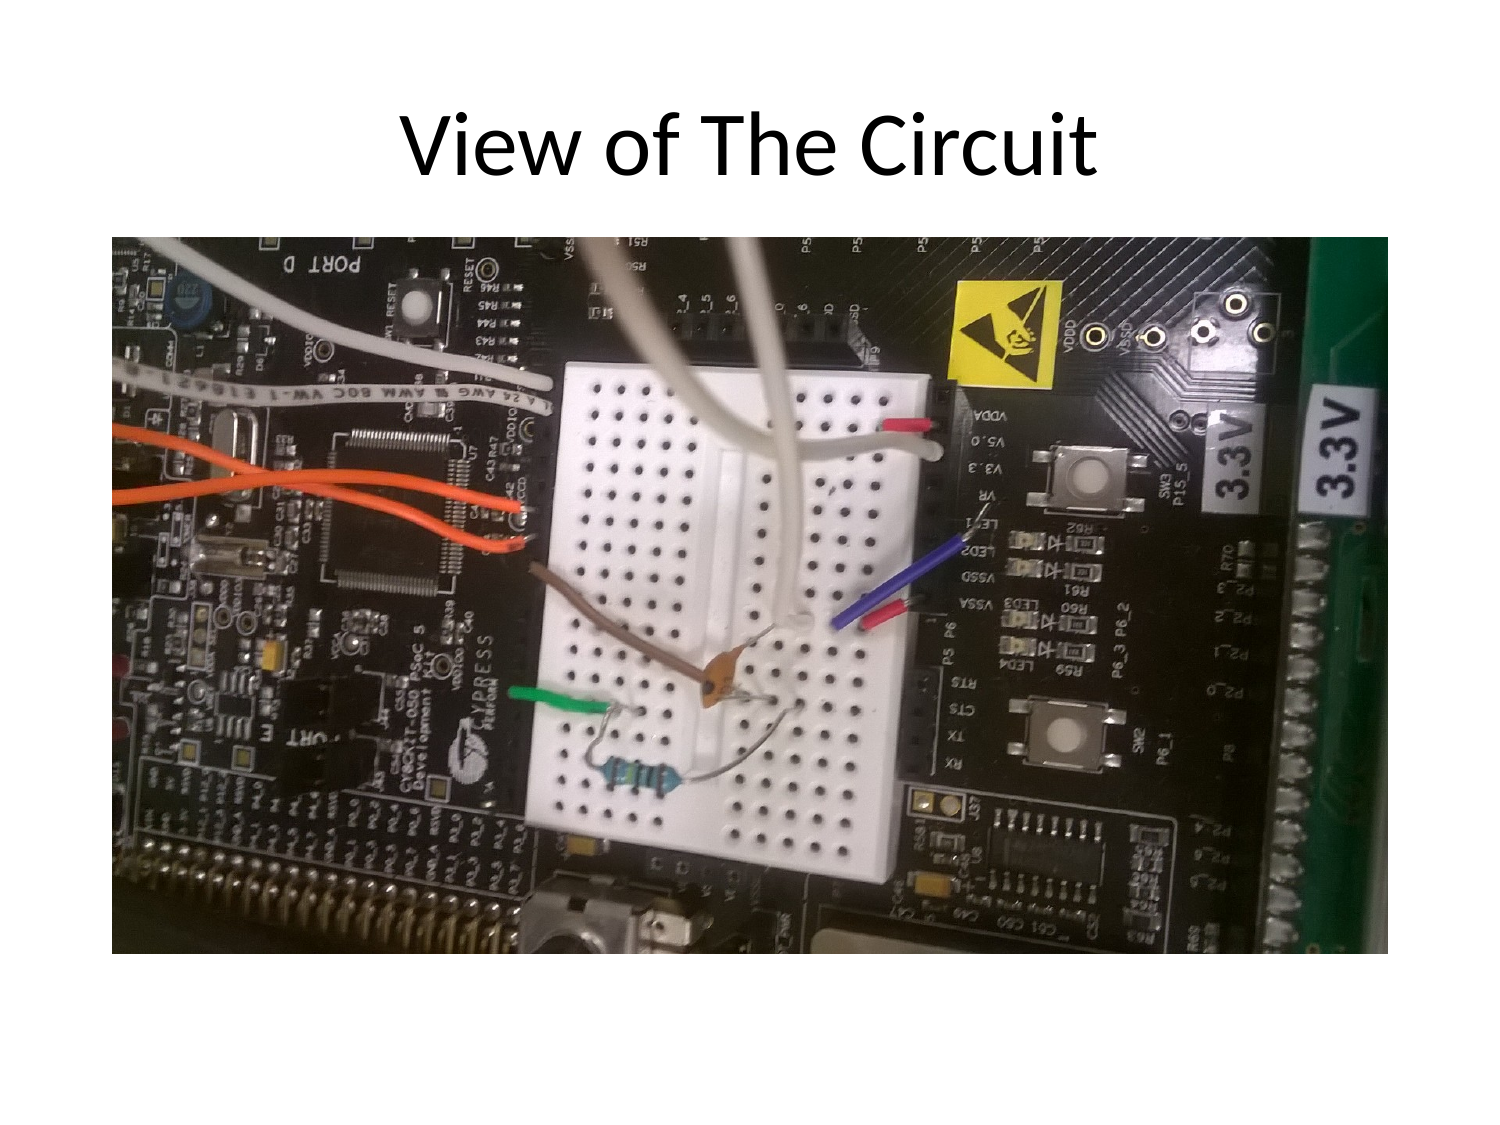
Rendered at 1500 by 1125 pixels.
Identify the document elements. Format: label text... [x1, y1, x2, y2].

picture [112, 237, 1388, 954]
title View of The Circuit [75, 45, 1425, 233]
